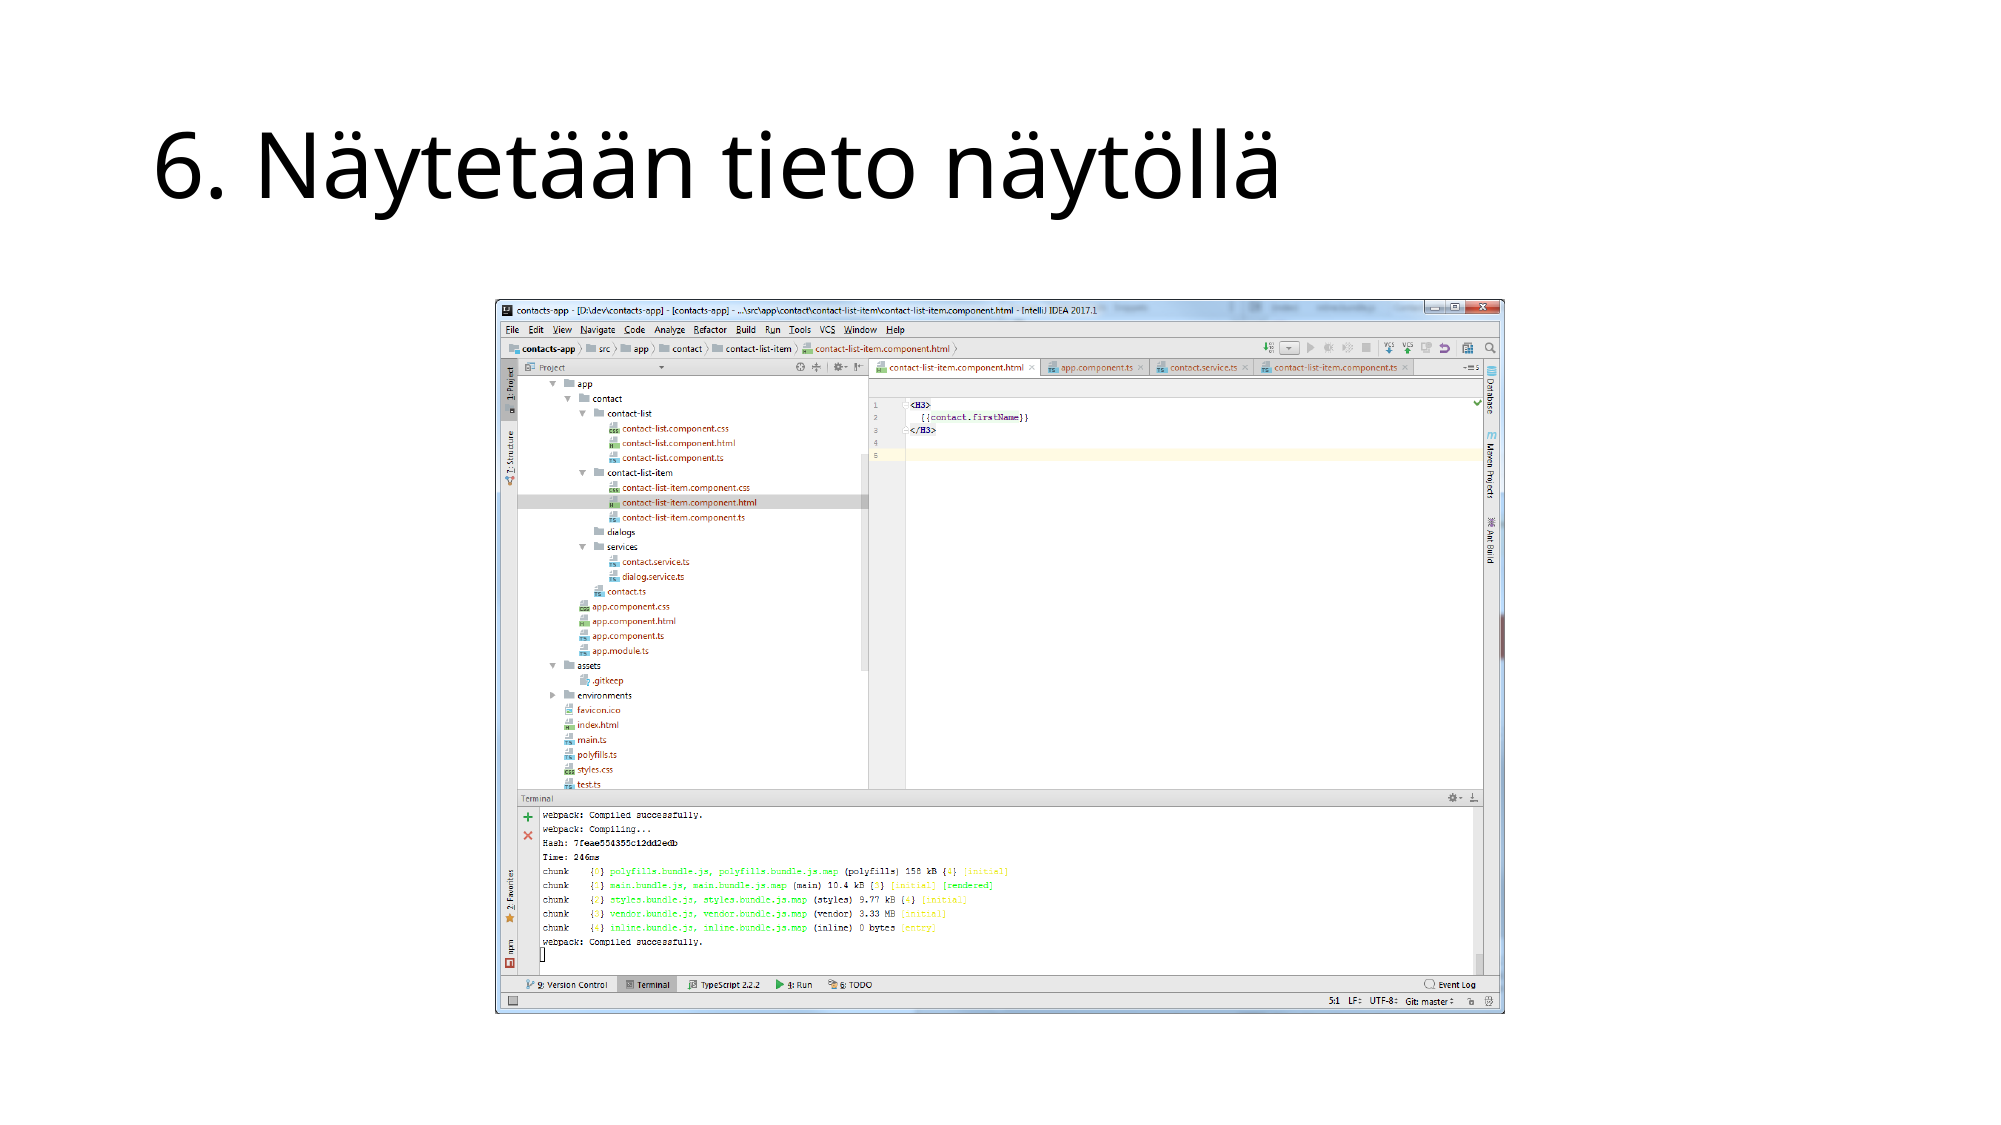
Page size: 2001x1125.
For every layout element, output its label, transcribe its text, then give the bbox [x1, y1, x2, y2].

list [494, 299, 1505, 1014]
title 6. Näytetään tieto näytöllä [137, 59, 1863, 278]
